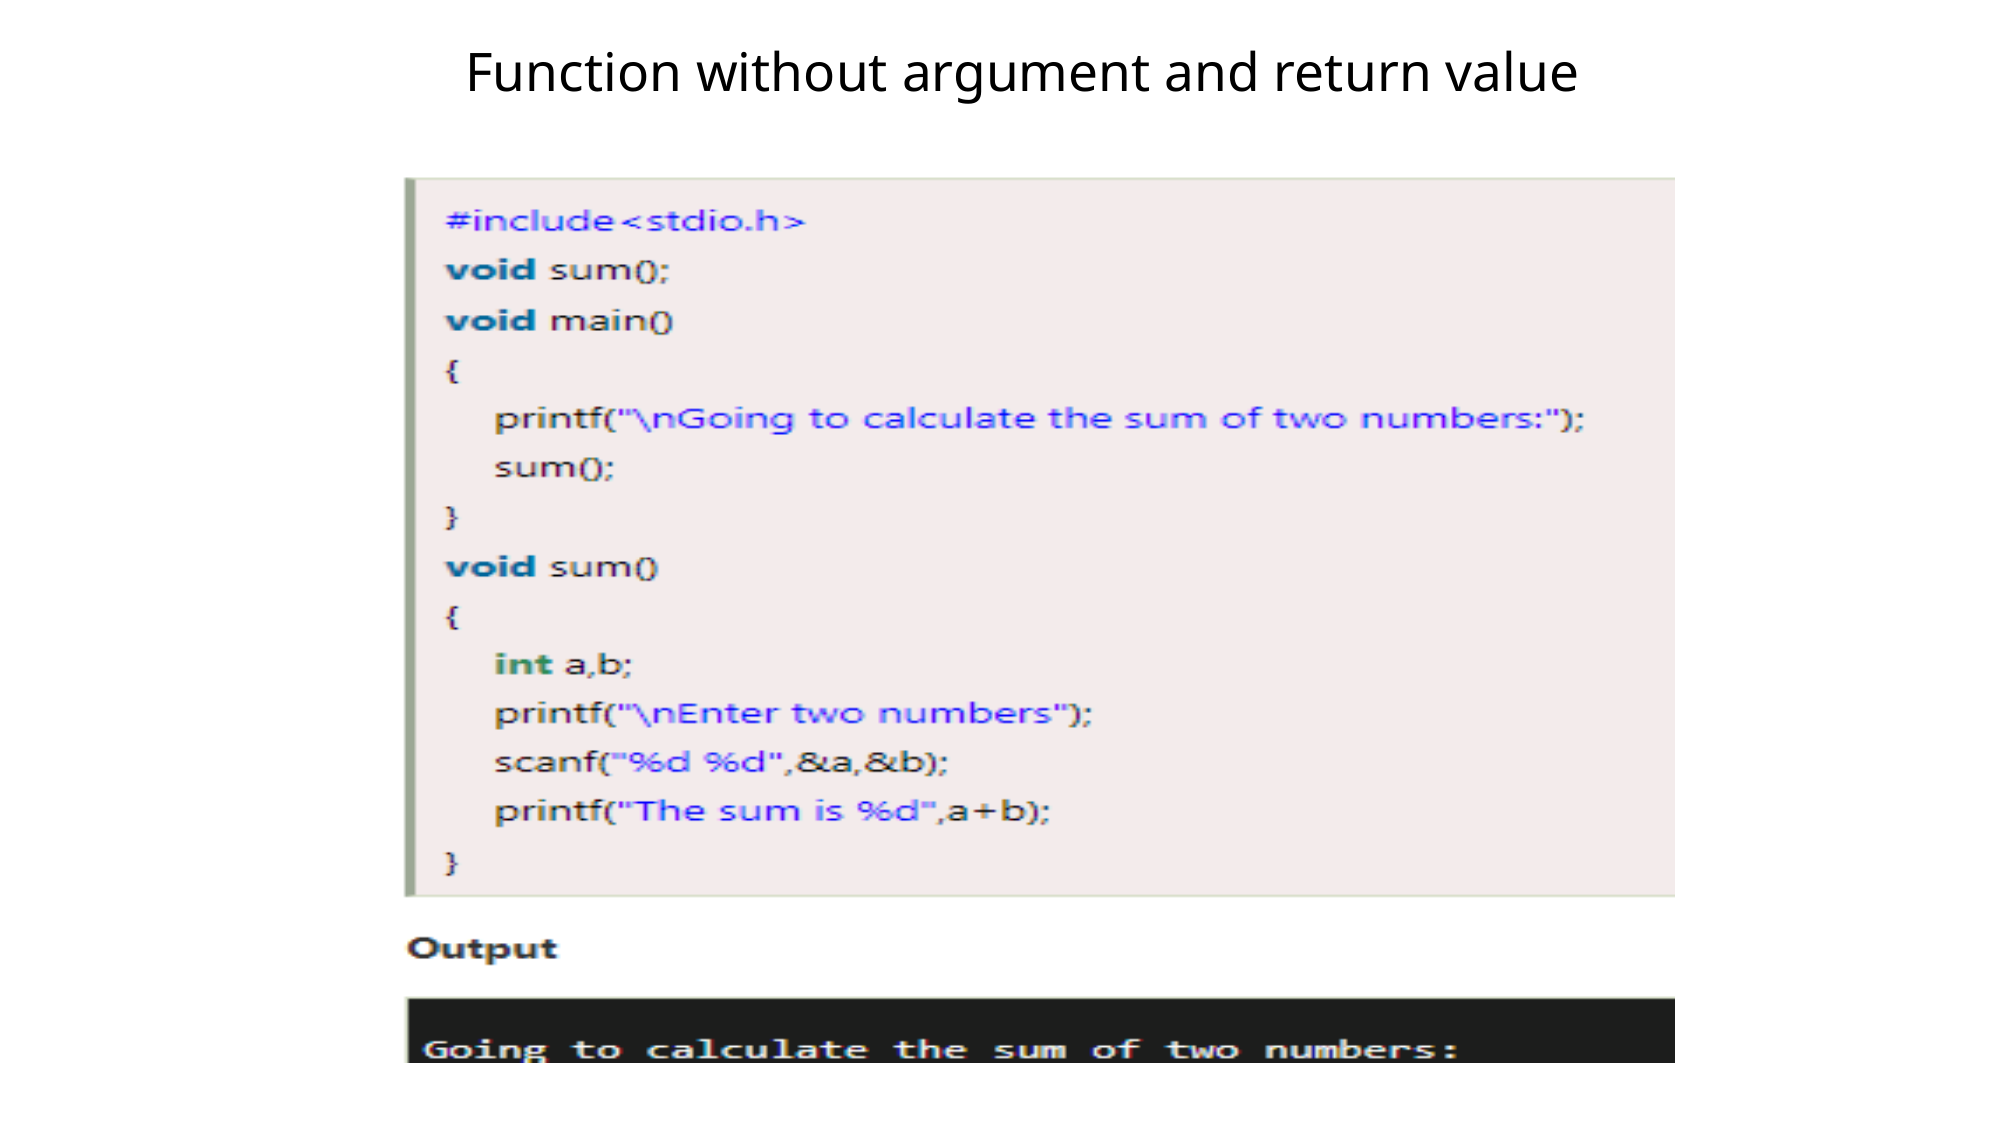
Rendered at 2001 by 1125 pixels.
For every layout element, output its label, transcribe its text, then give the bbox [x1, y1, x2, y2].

title Function without argument and return value [450, 37, 1713, 175]
picture [399, 174, 1675, 1063]
